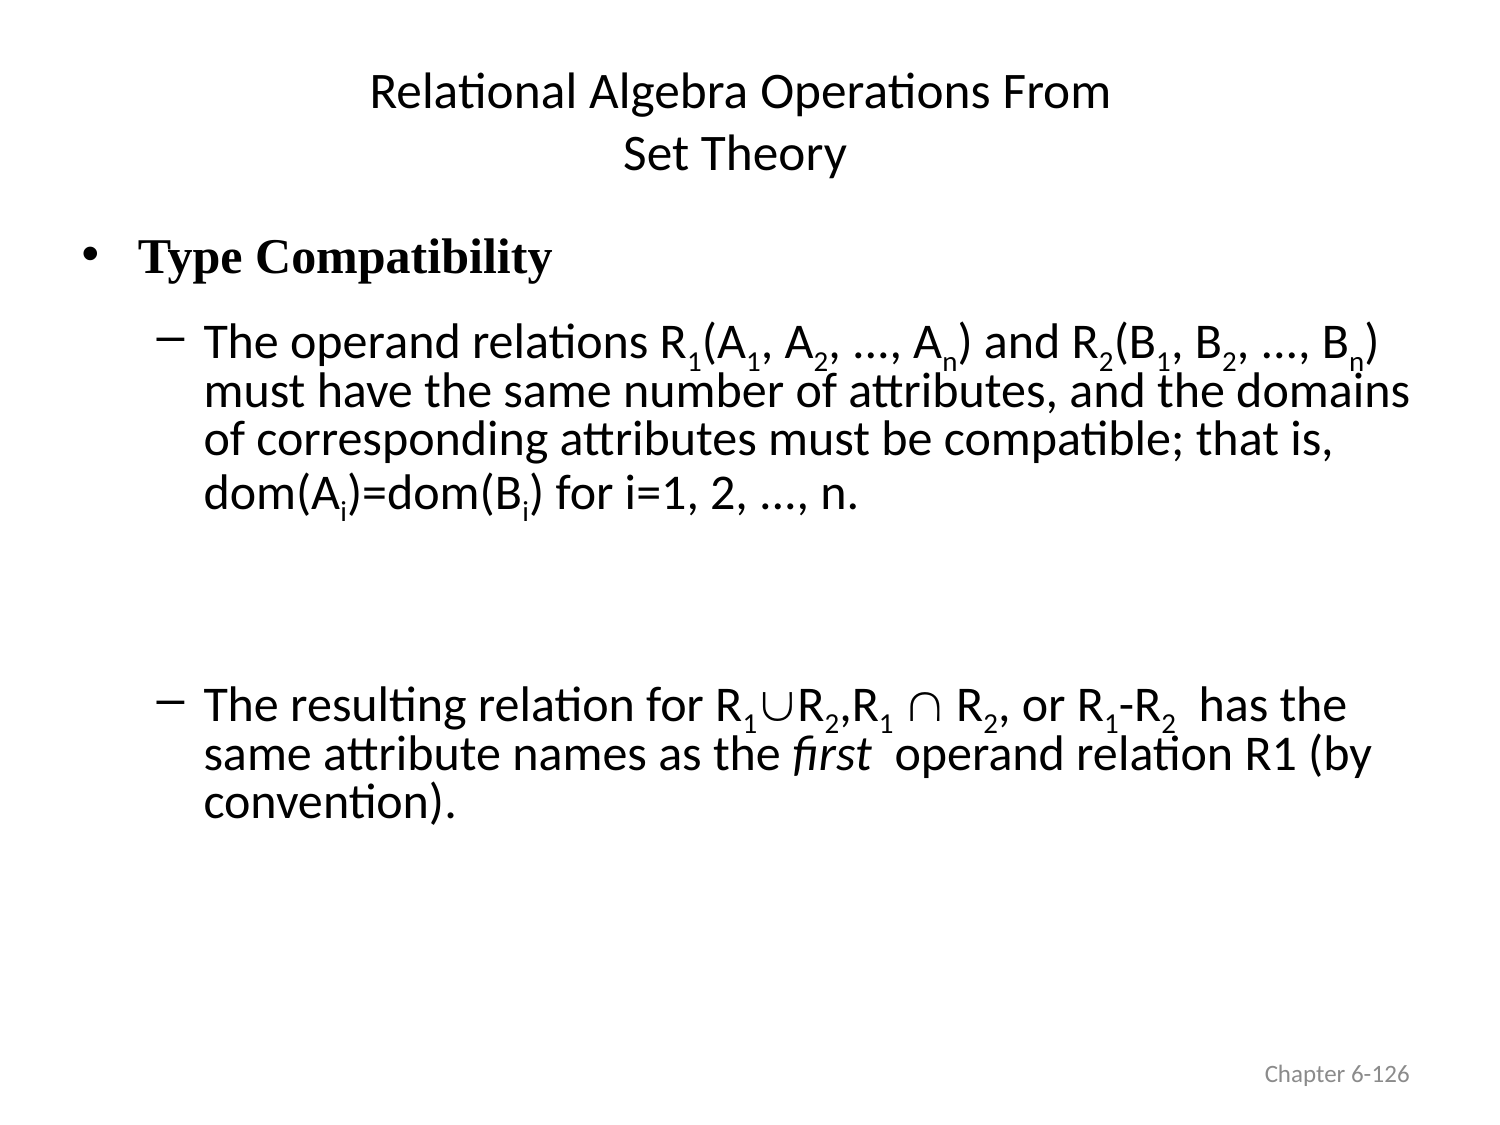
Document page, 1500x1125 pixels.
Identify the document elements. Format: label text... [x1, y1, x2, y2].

list Type Compatibility The operand relations R1(A1, A2, ..., An) and R2(B1, B2, ..., Bn) must have the same number of attributes, and the domains of corresponding attributes must be compatible; that is, dom(Ai)=dom(Bi) for i=1, 2, ..., n. The resulting relation for R1R2,R1  R2, or R1-R2 has the same attribute names as the first operand relation R1 (by convention). [66, 227, 1469, 1048]
title Relational Algebra Operations From Set Theory [41, 49, 1442, 188]
slide_number Chapter 6-126 [1074, 1048, 1425, 1103]
